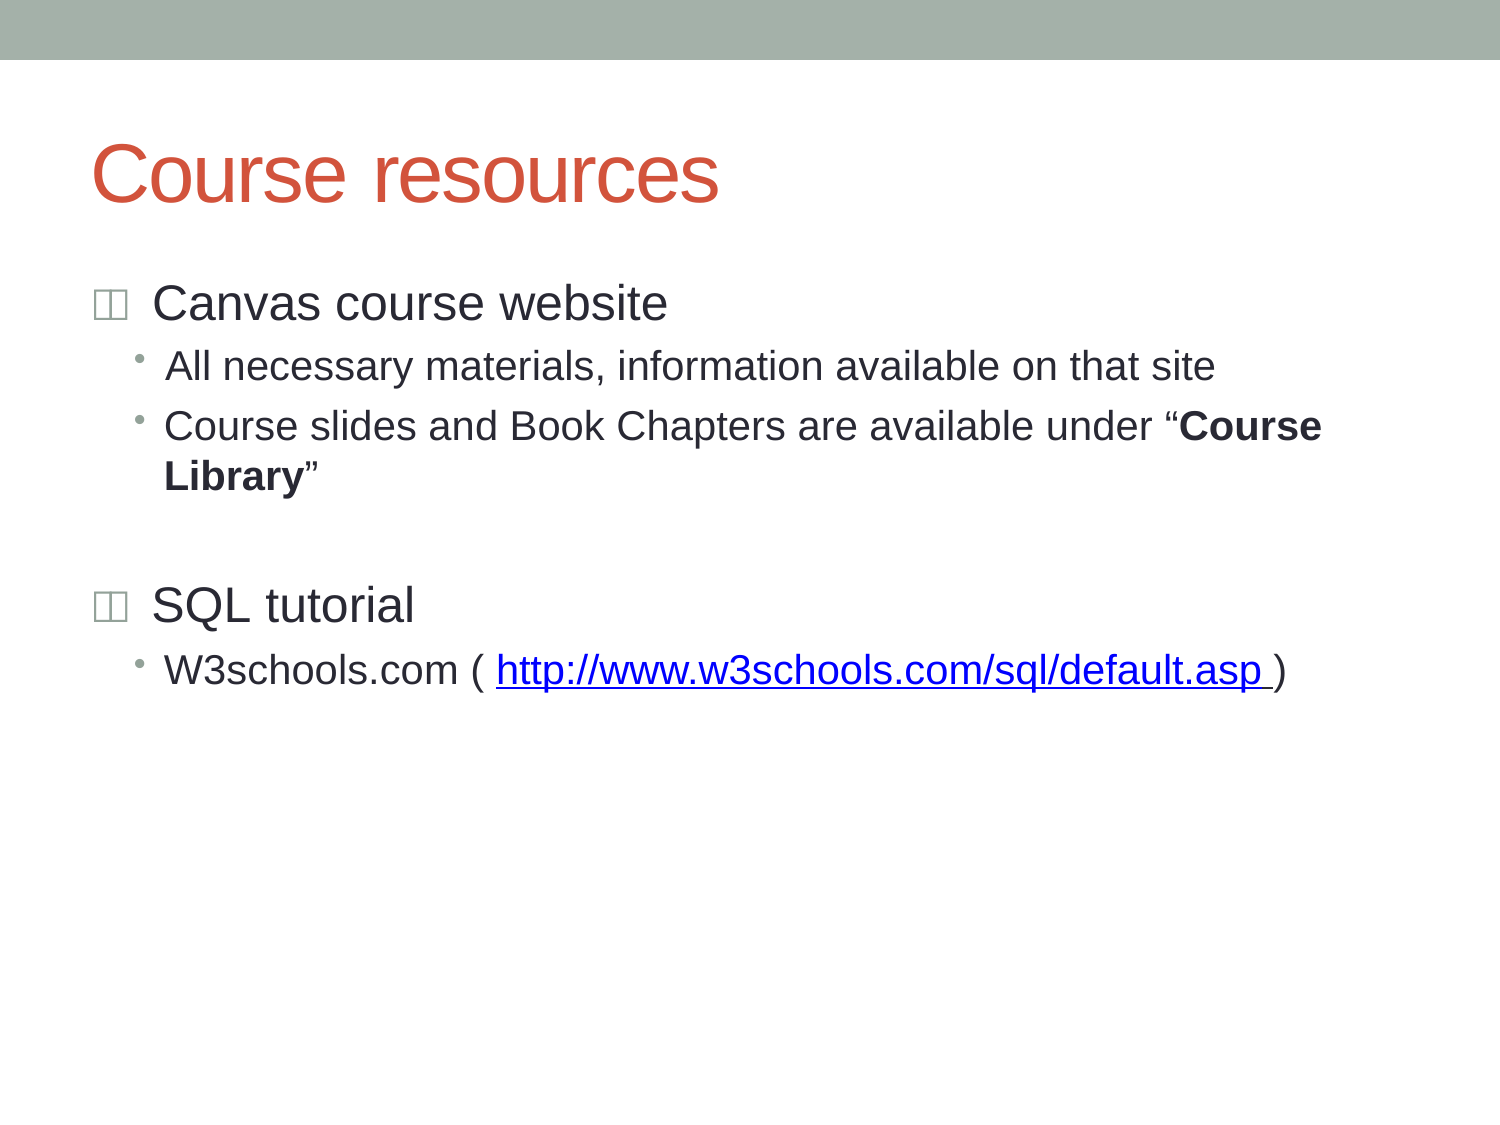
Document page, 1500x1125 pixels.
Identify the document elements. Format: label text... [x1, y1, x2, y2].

title Course resources [87, 82, 1413, 307]
text_box  Canvas course website All necessary materials, information available on that site Course slides and Book Chapters are available under “Course Library”  SQL tutorial W3schools.com ( http://www.w3schools.com/sql/default.asp ) [87, 270, 1400, 694]
